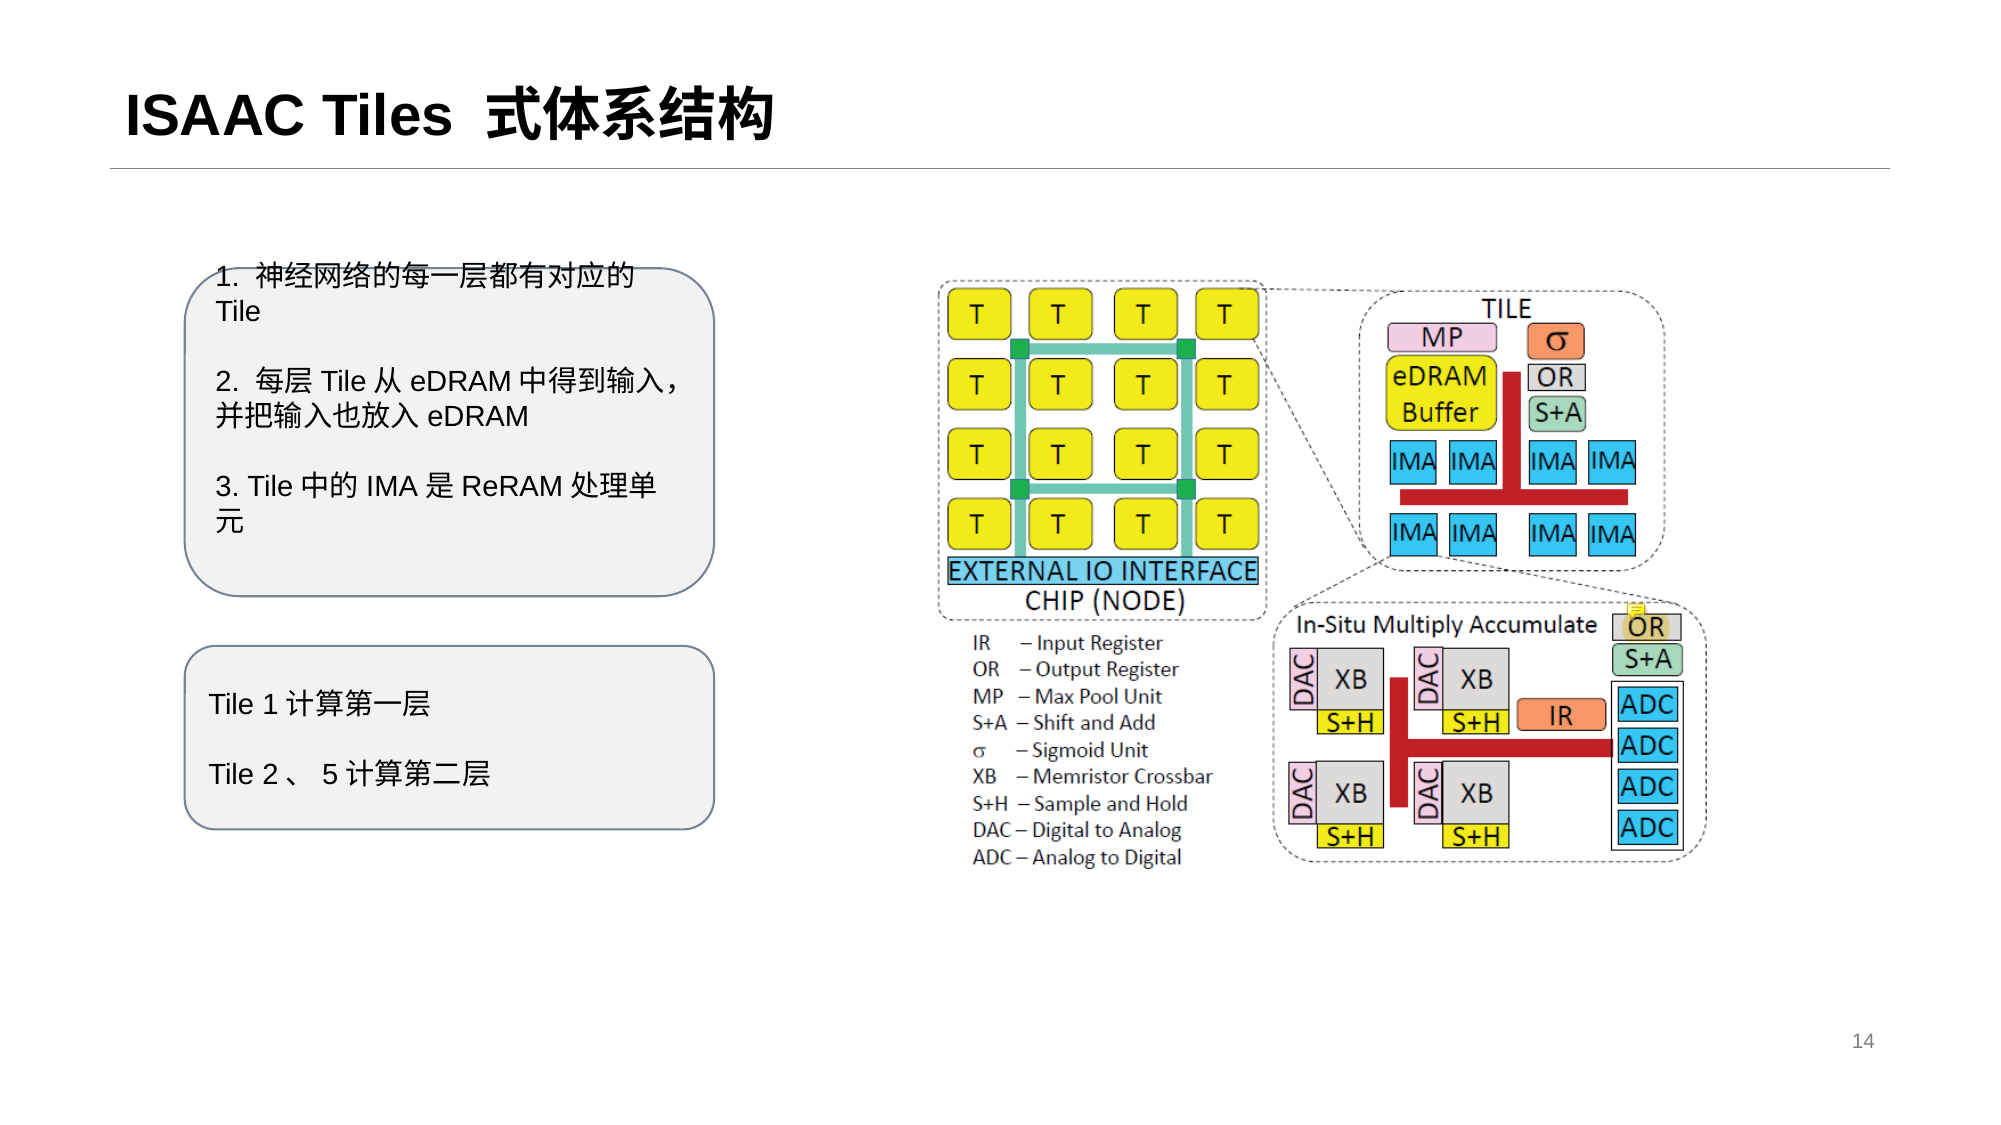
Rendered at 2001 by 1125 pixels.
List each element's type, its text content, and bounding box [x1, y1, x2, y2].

text_box Tile 1计算第一层 Tile 2、5计算第二层 [183, 644, 716, 831]
slide_number 14 [1412, 1023, 1890, 1058]
text_box 1. 神经网络的每一层都有对应的Tile 2. 每层Tile从eDRAM中得到输入，并把输入也放入eDRAM 3. Tile中的IMA是ReRAM处理单元 [183, 267, 716, 598]
picture [927, 268, 1733, 885]
title ISAAC Tiles 式体系结构 [109, 0, 1890, 156]
